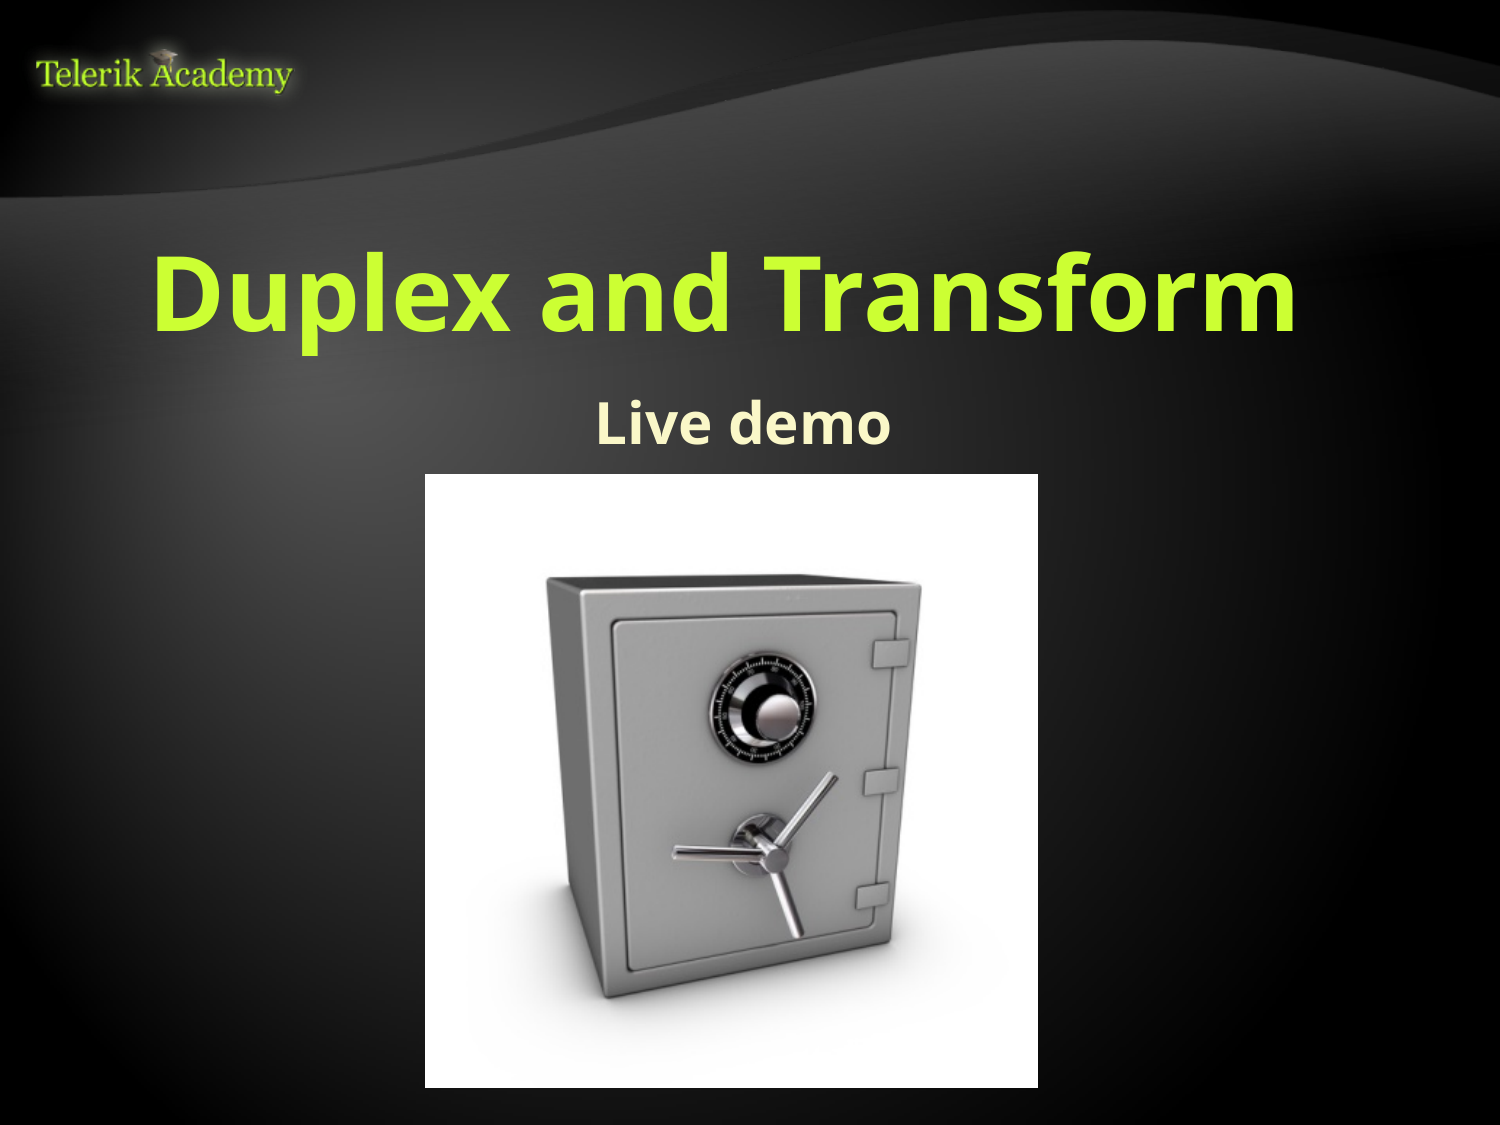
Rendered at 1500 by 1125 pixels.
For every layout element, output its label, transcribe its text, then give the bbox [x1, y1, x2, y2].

subtitle Live demo [82, 375, 1405, 469]
title Duplex and Transform [75, 237, 1375, 350]
picture [0, 0, 1500, 1125]
